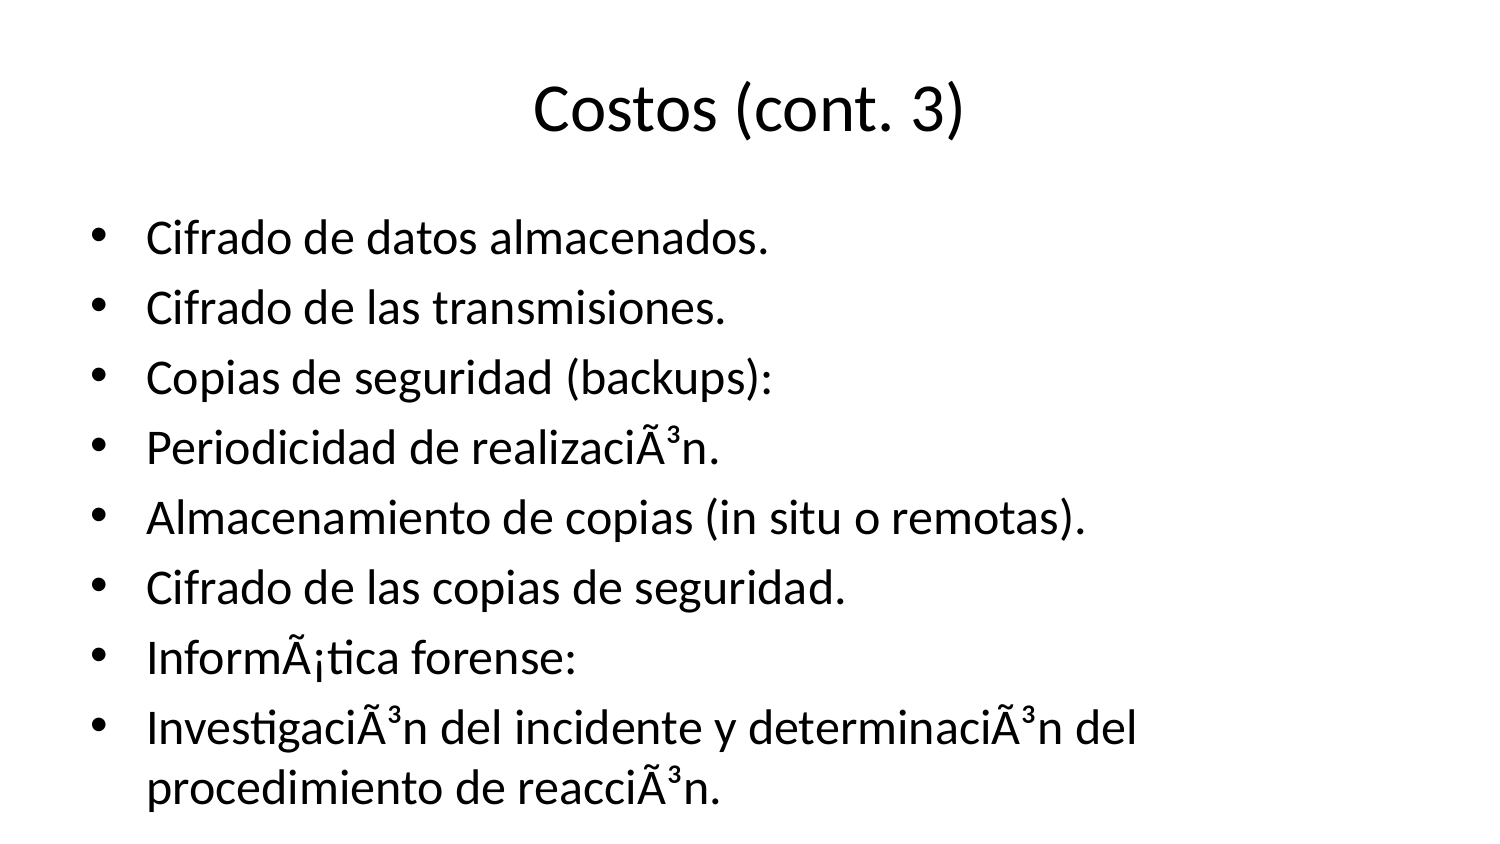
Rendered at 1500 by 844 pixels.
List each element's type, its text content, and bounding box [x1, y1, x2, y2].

list Cifrado de datos almacenados. Cifrado de las transmisiones. Copias de seguridad (backups): Periodicidad de realizaciÃ³n. Almacenamiento de copias (in situ o remotas). Cifrado de las copias de seguridad. InformÃ¡tica forense: InvestigaciÃ³n del incidente y determinaciÃ³n del procedimiento de reacciÃ³n. [75, 196, 1425, 754]
title Costos (cont. 3) [75, 33, 1425, 175]
